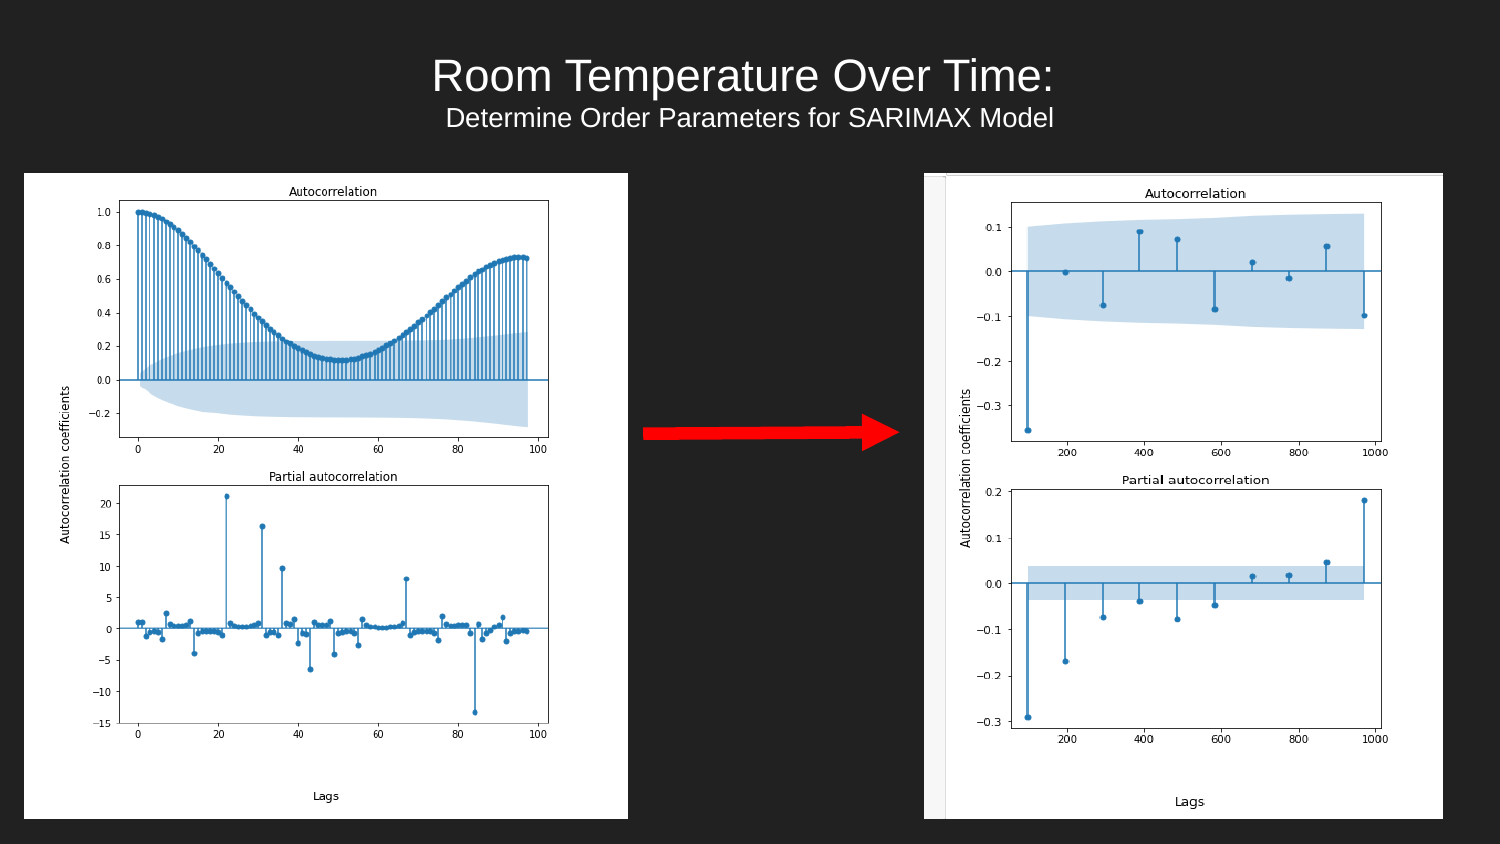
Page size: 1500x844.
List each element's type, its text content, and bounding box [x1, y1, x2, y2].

picture [24, 172, 628, 820]
title Room Temperature Over Time: Determine Order Parameters for SARIMAX Model [51, 30, 1449, 149]
picture [924, 172, 1443, 820]
